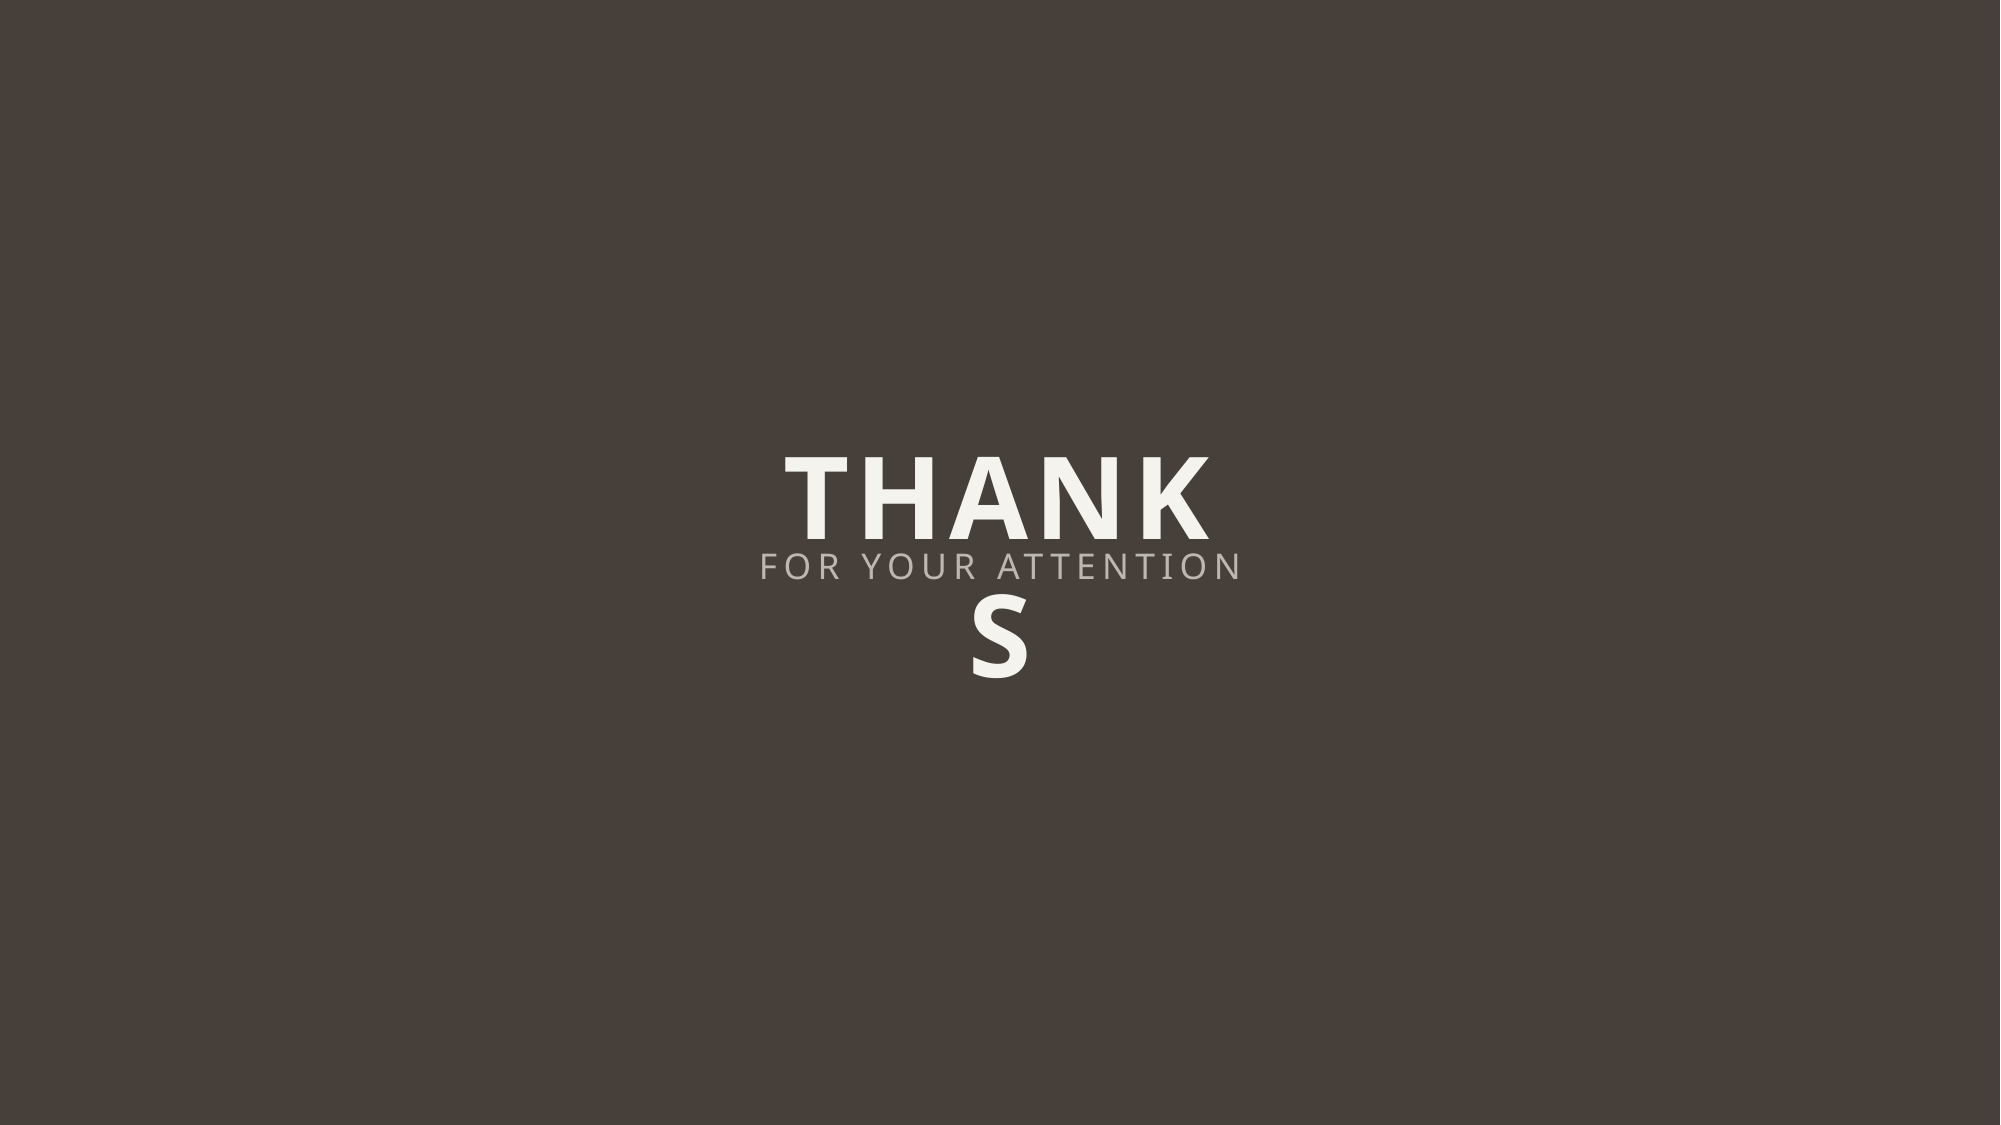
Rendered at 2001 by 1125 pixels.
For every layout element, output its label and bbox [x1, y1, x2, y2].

text_box [660, 417, 1340, 595]
